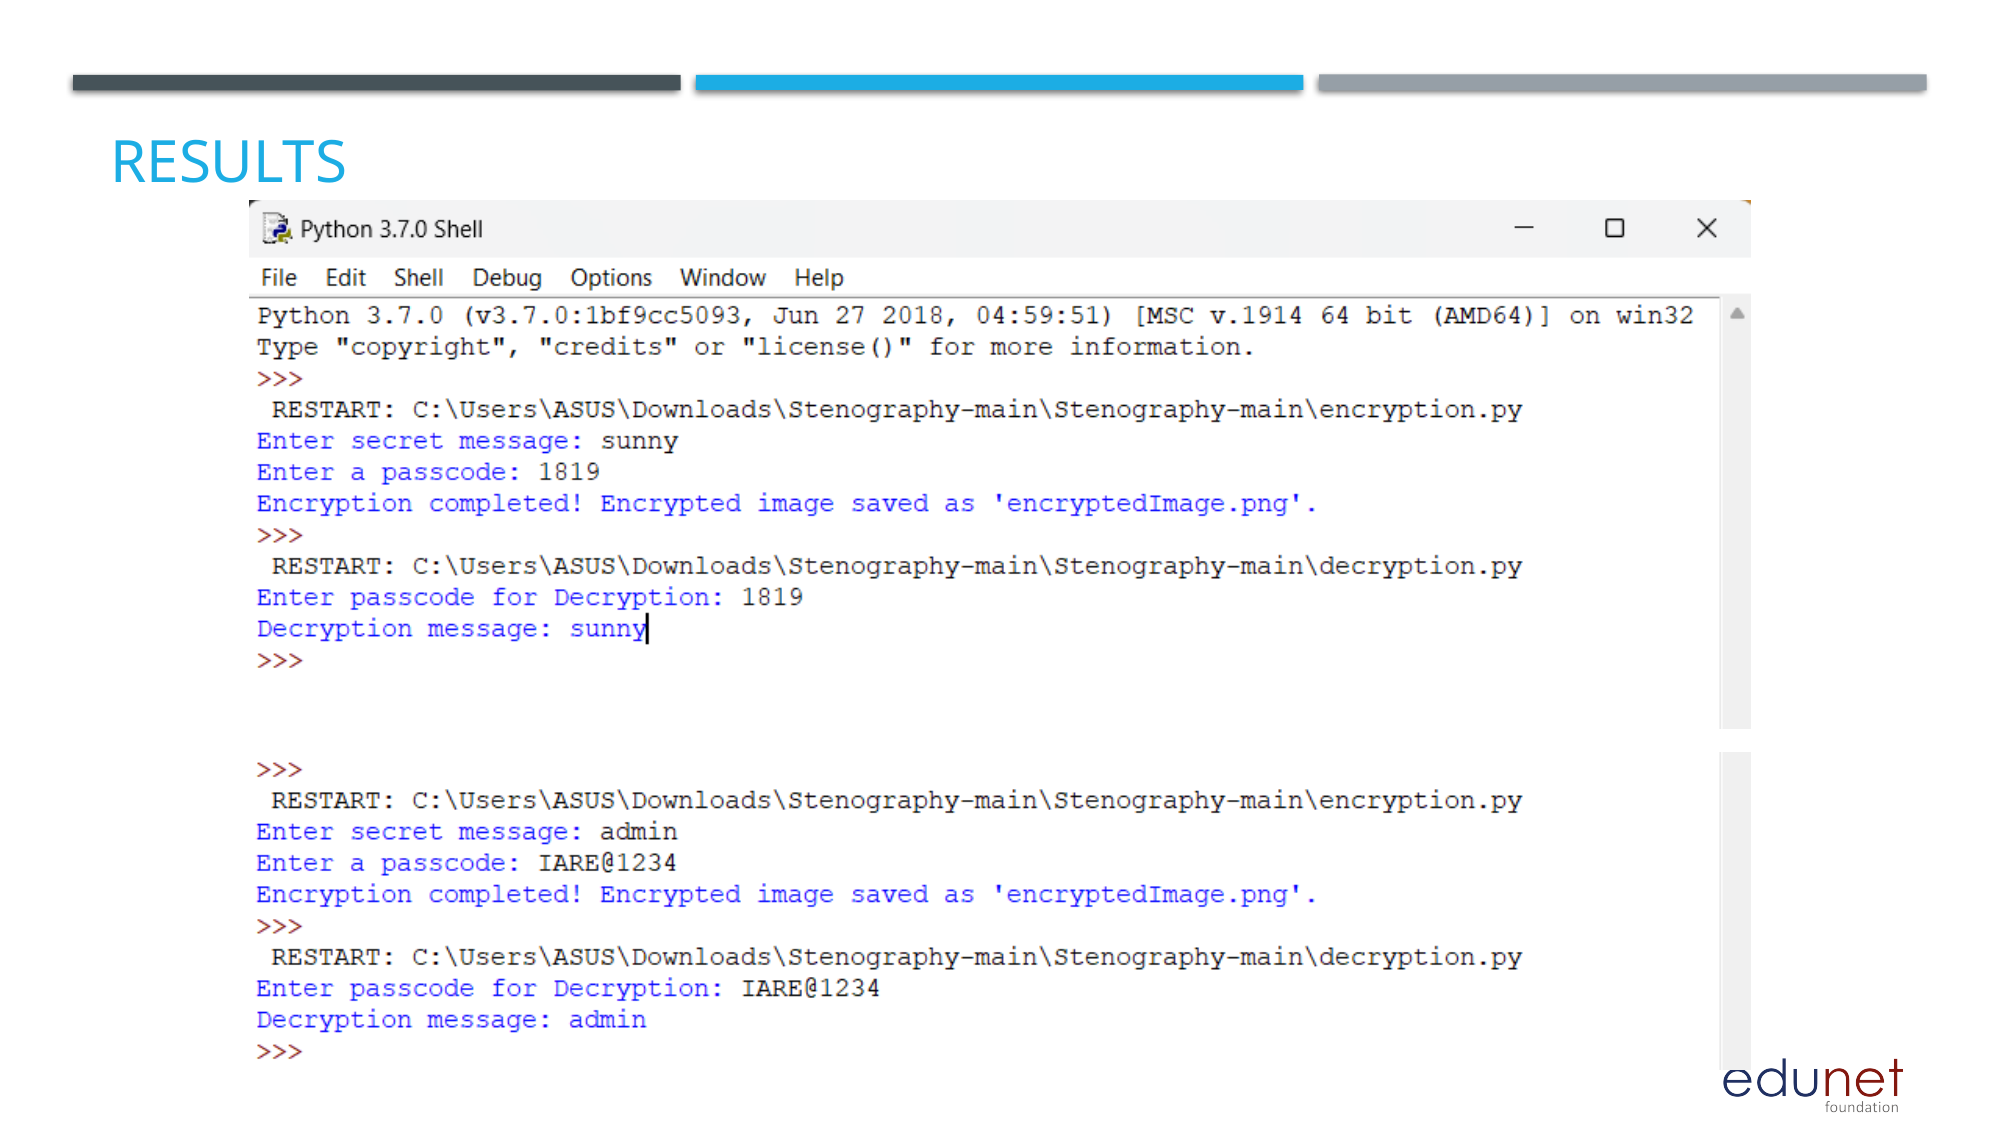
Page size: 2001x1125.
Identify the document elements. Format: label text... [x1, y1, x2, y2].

title Results [95, 115, 1905, 203]
picture [248, 200, 1752, 730]
picture [250, 751, 1905, 1116]
